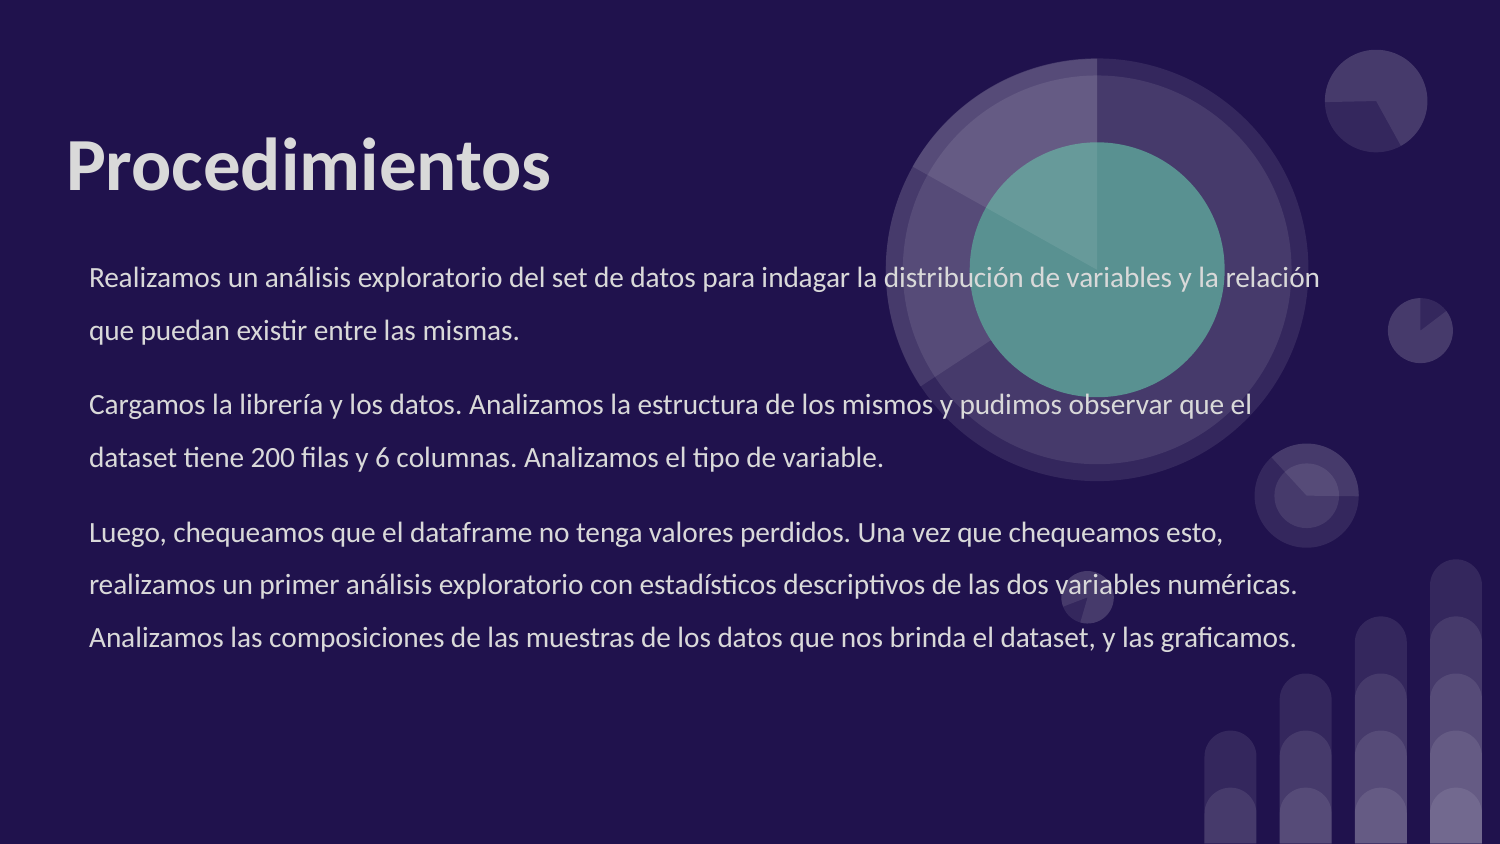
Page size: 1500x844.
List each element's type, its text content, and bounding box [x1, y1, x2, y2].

subtitle Realizamos un análisis exploratorio del set de datos para indagar la distribución de variables y la relación que puedan existir entre las mismas. Cargamos la librería y los datos. Analizamos la estructura de los mismos y pudimos observar que el dataset tiene 200 filas y 6 columnas. Analizamos el tipo de variable. Luego, chequeamos que el dataframe no tenga valores perdidos. Una vez que chequeamos esto, realizamos un primer análisis exploratorio con estadísticos descriptivos de las dos variables numéricas. Analizamos las composiciones de las muestras de los datos que nos brinda el dataset, y las graficamos. [74, 225, 1343, 698]
title Procedimientos [51, 95, 1449, 226]
